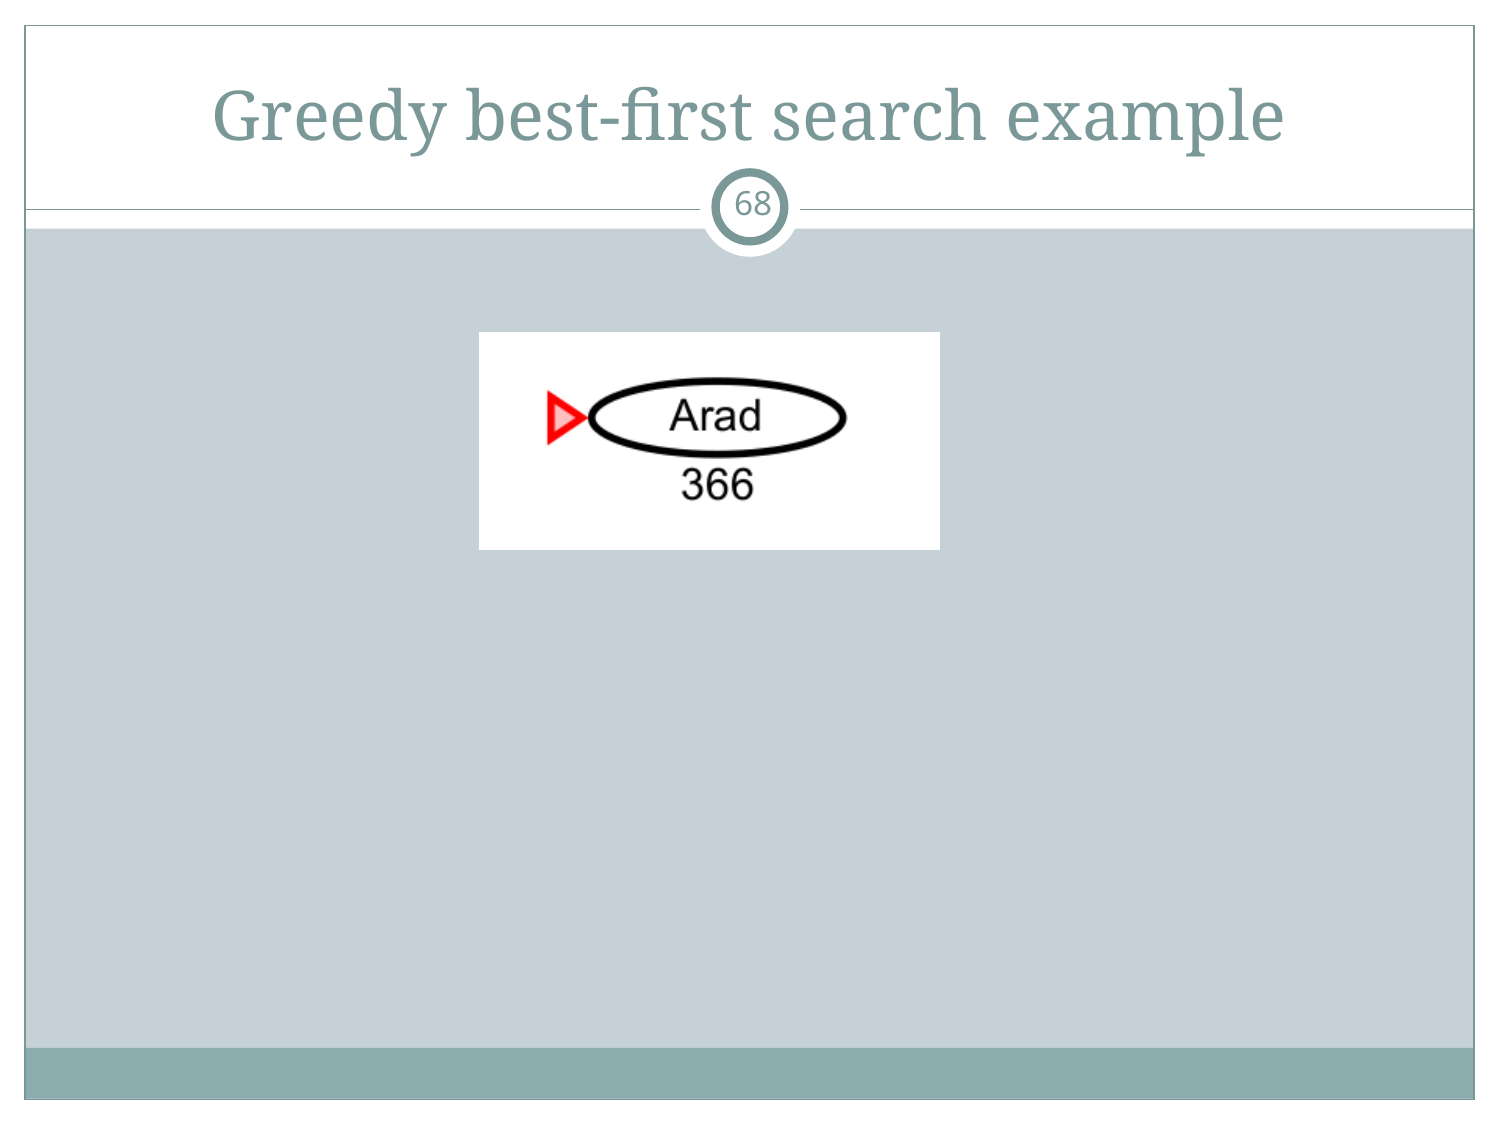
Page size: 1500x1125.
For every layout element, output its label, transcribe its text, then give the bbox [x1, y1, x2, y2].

slide_number ‹#› [715, 168, 791, 241]
picture [478, 331, 941, 550]
title Greedy best-first search example [49, 37, 1450, 162]
